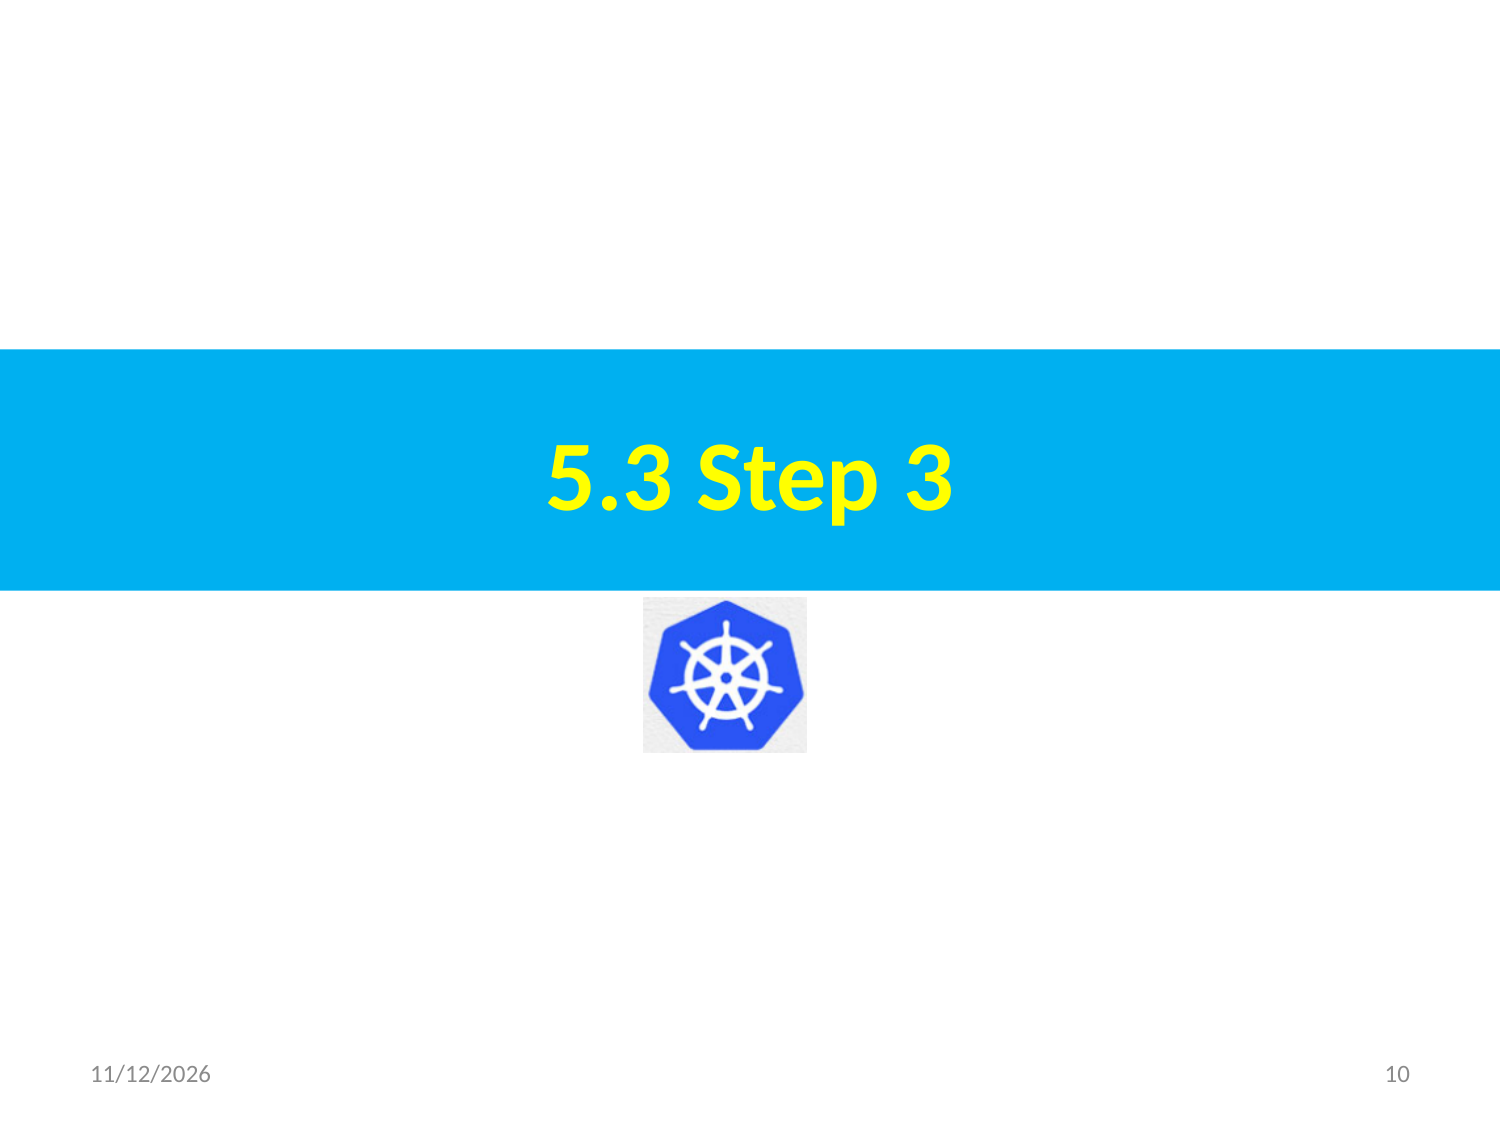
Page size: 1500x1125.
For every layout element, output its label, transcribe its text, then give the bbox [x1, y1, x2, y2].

picture [643, 596, 807, 753]
title 5.3 Step 3 [0, 349, 1500, 591]
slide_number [75, 1042, 425, 1103]
slide_number 10 [1074, 1042, 1425, 1103]
